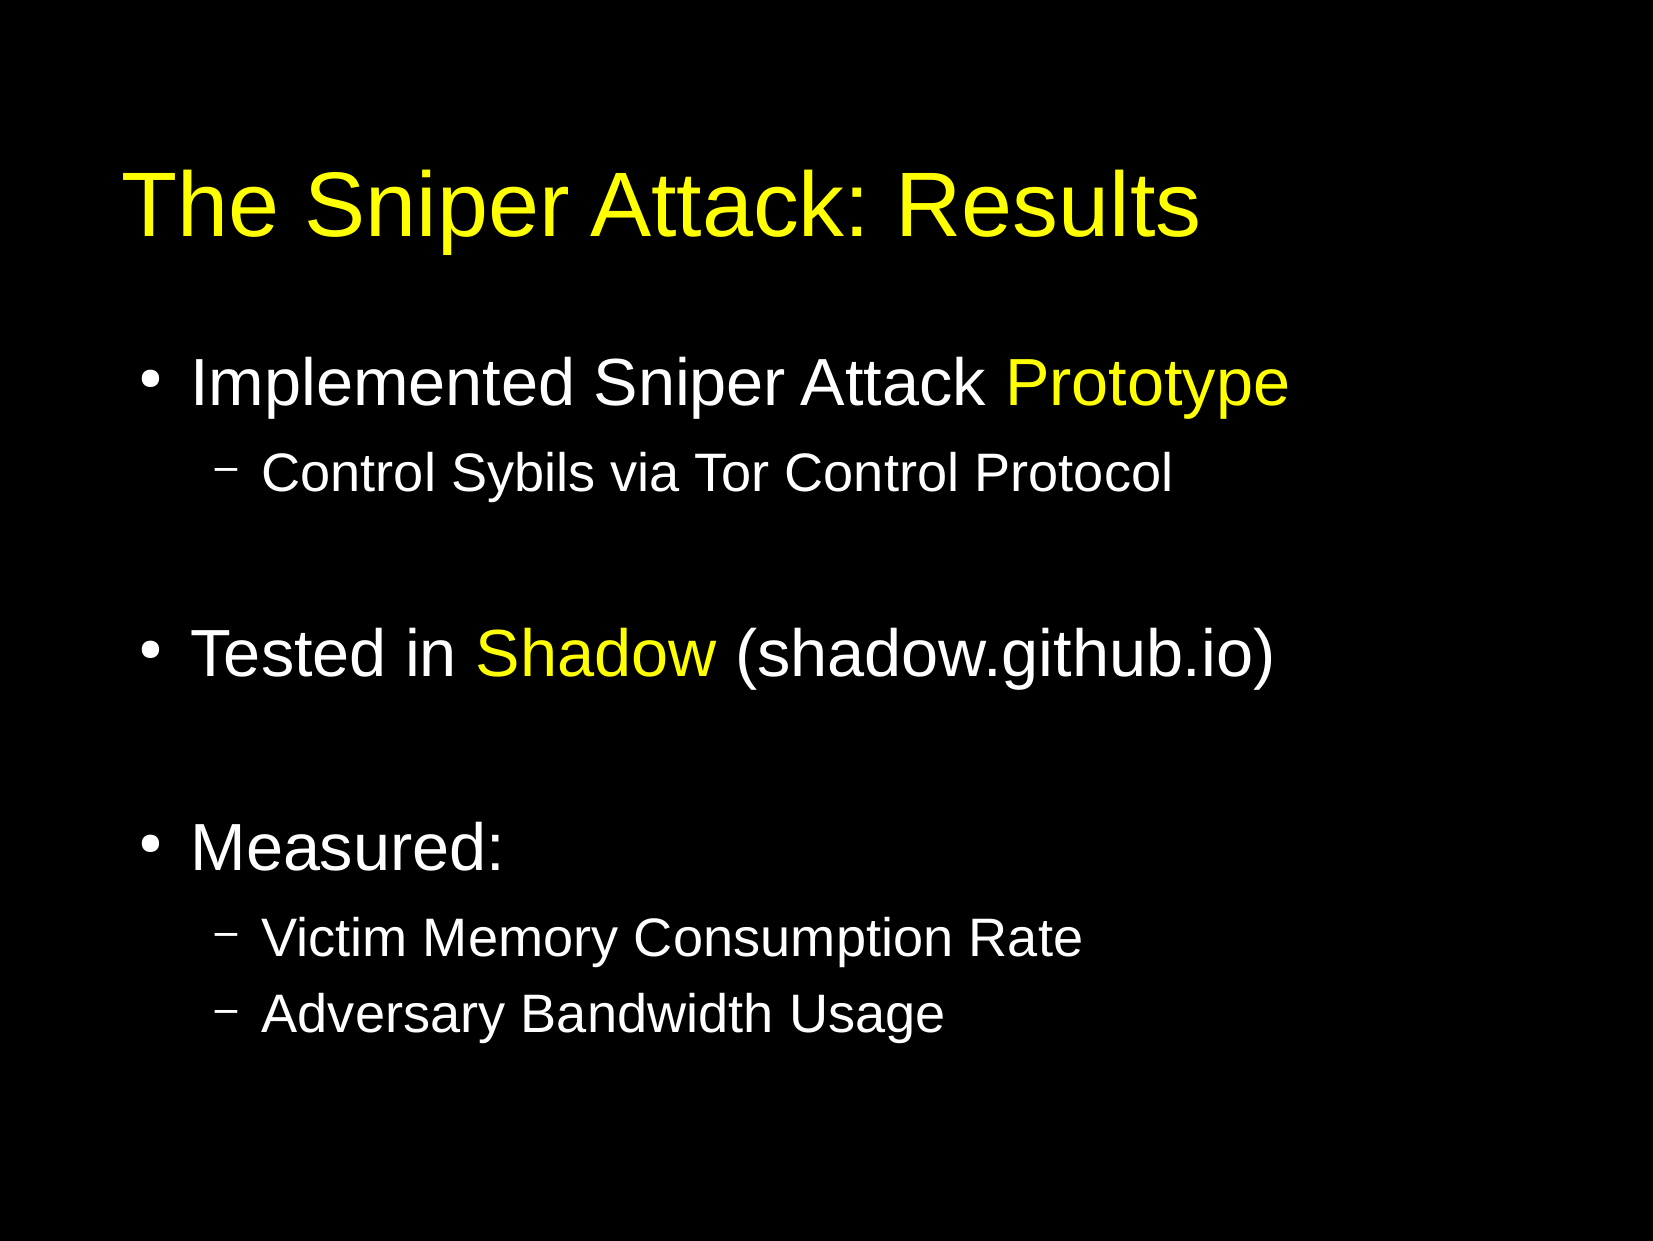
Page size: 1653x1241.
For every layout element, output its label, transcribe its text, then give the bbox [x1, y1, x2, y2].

title The Sniper Attack: Results [121, 102, 1532, 309]
list Implemented Sniper Attack Prototype Control Sybils via Tor Control Protocol Tested in Shadow (shadow.github.io) Measured: Victim Memory Consumption Rate Adversary Bandwidth Usage [121, 344, 1532, 1125]
